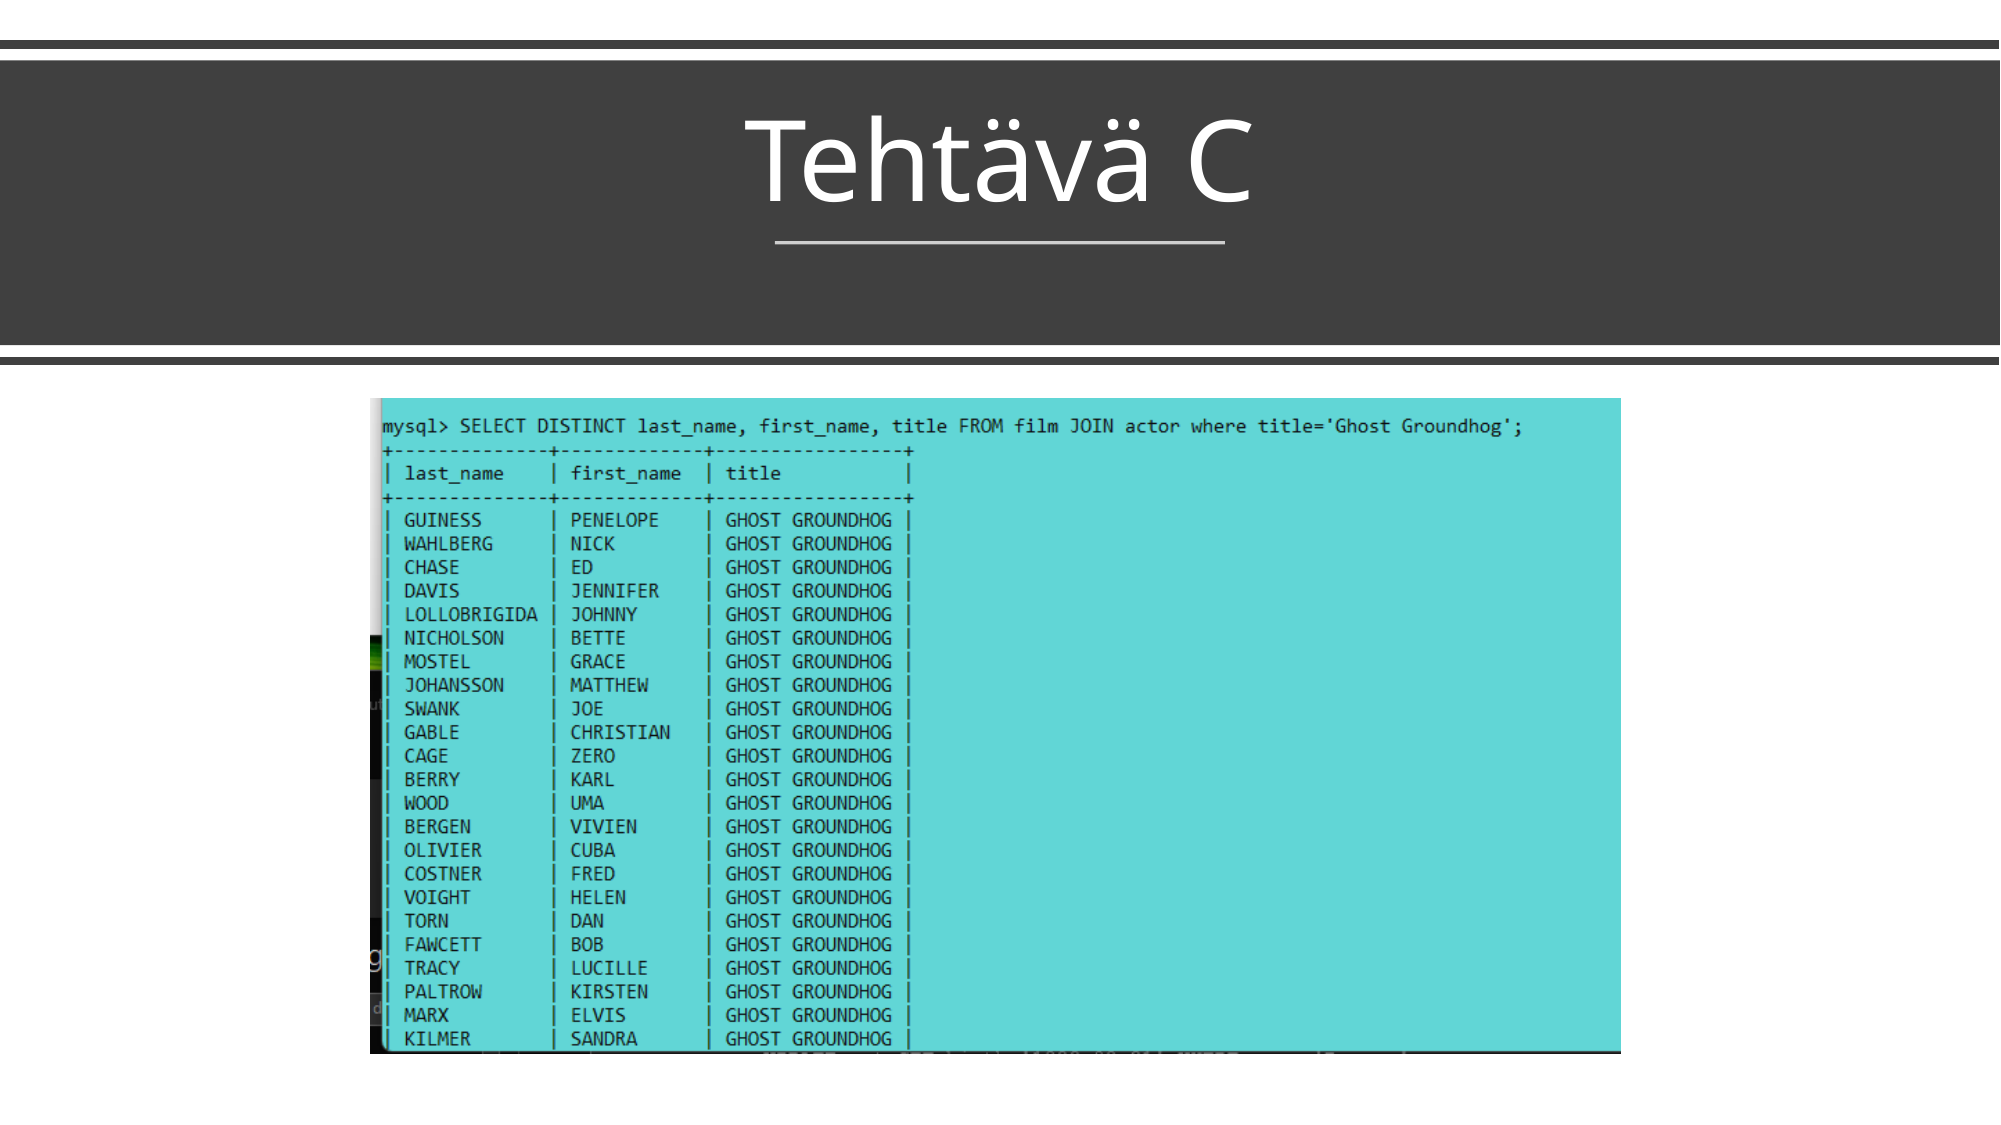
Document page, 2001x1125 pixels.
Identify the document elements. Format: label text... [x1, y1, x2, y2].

text_box [0, 59, 2000, 346]
title Tehtävä C [86, 80, 1914, 233]
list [370, 398, 1620, 1054]
